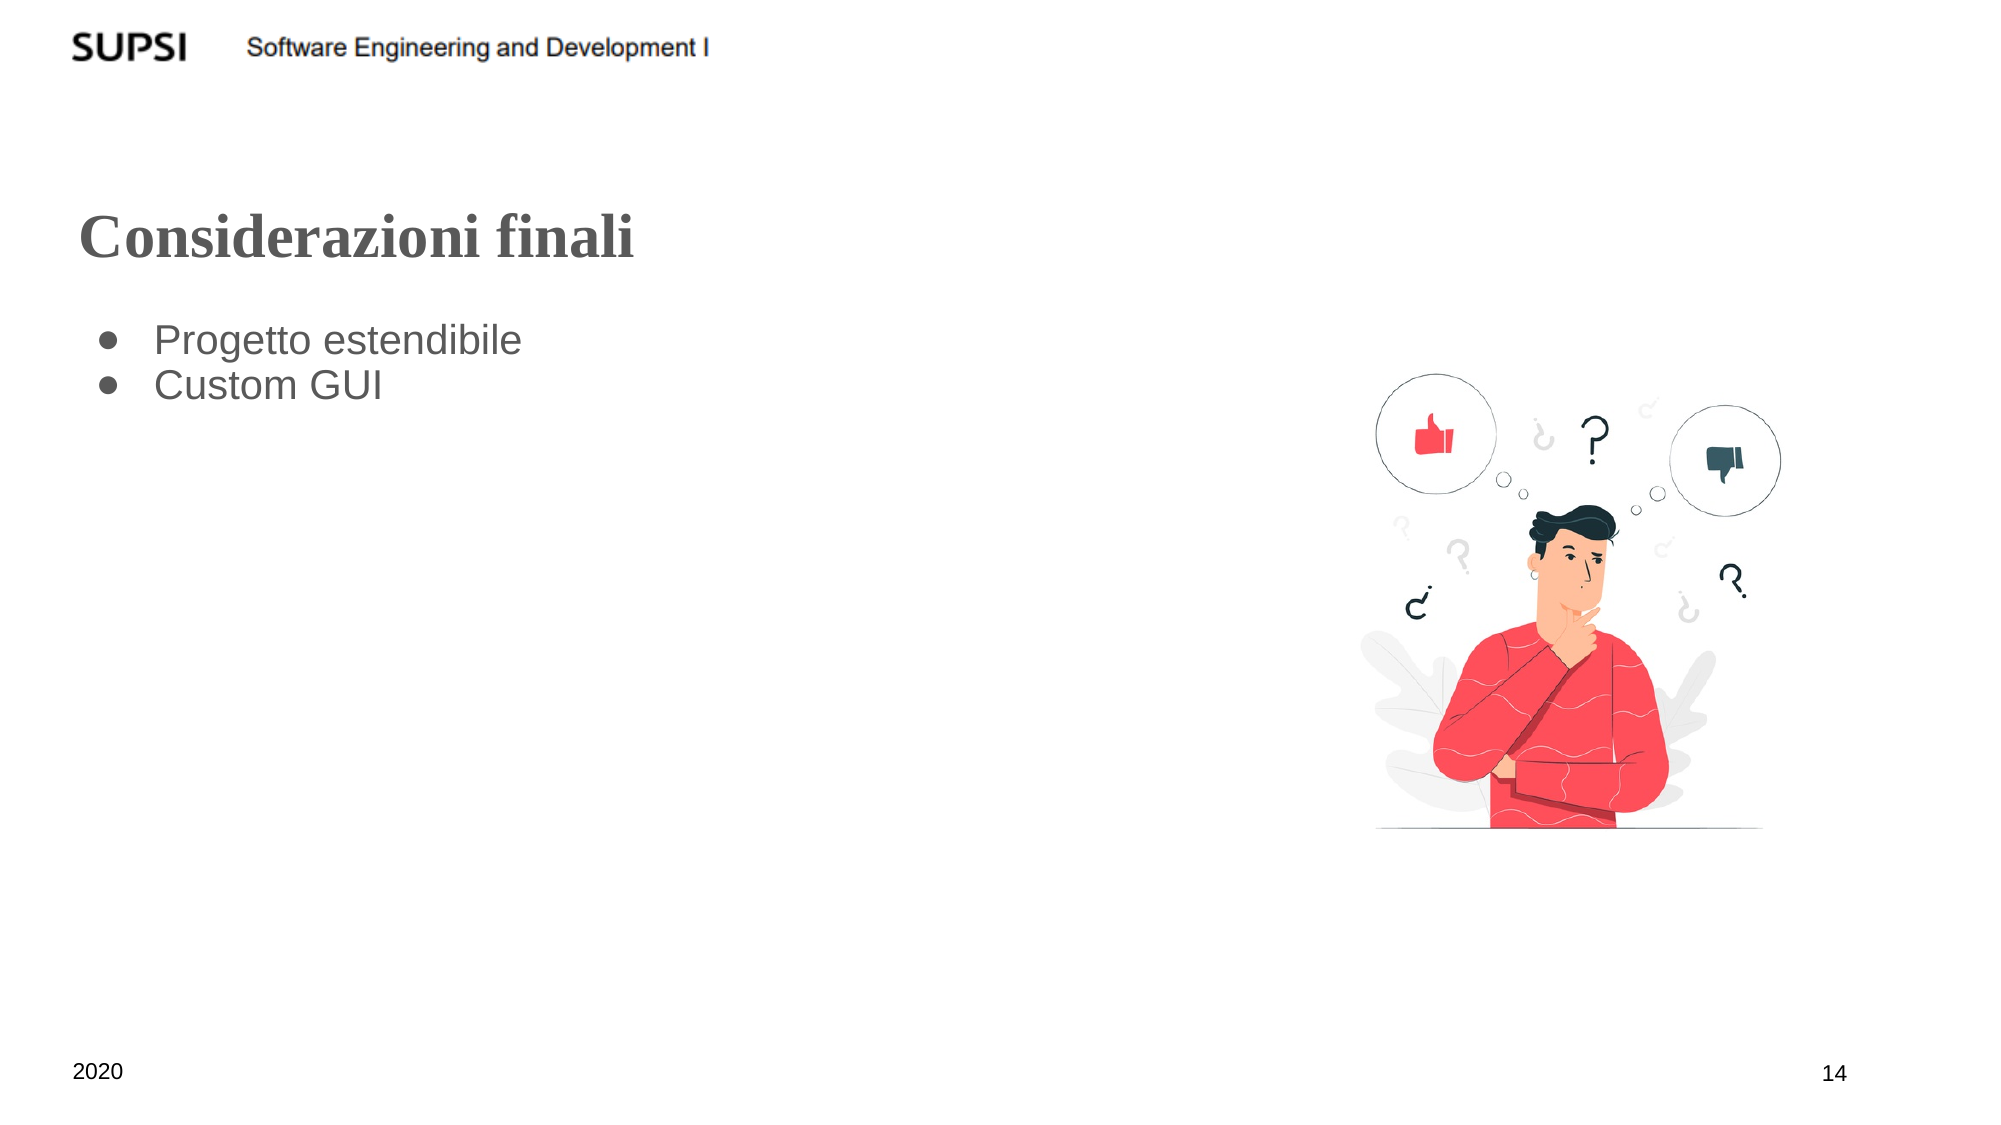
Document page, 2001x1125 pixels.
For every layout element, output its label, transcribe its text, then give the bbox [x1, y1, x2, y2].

slide_number ‹#› [1798, 1051, 1863, 1095]
subtitle Progetto estendibile Custom GUI [63, 311, 1583, 739]
text_box 2020 [57, 1034, 150, 1095]
picture [1300, 337, 1835, 872]
title Considerazioni finali [63, 139, 2000, 279]
picture [63, 16, 723, 76]
